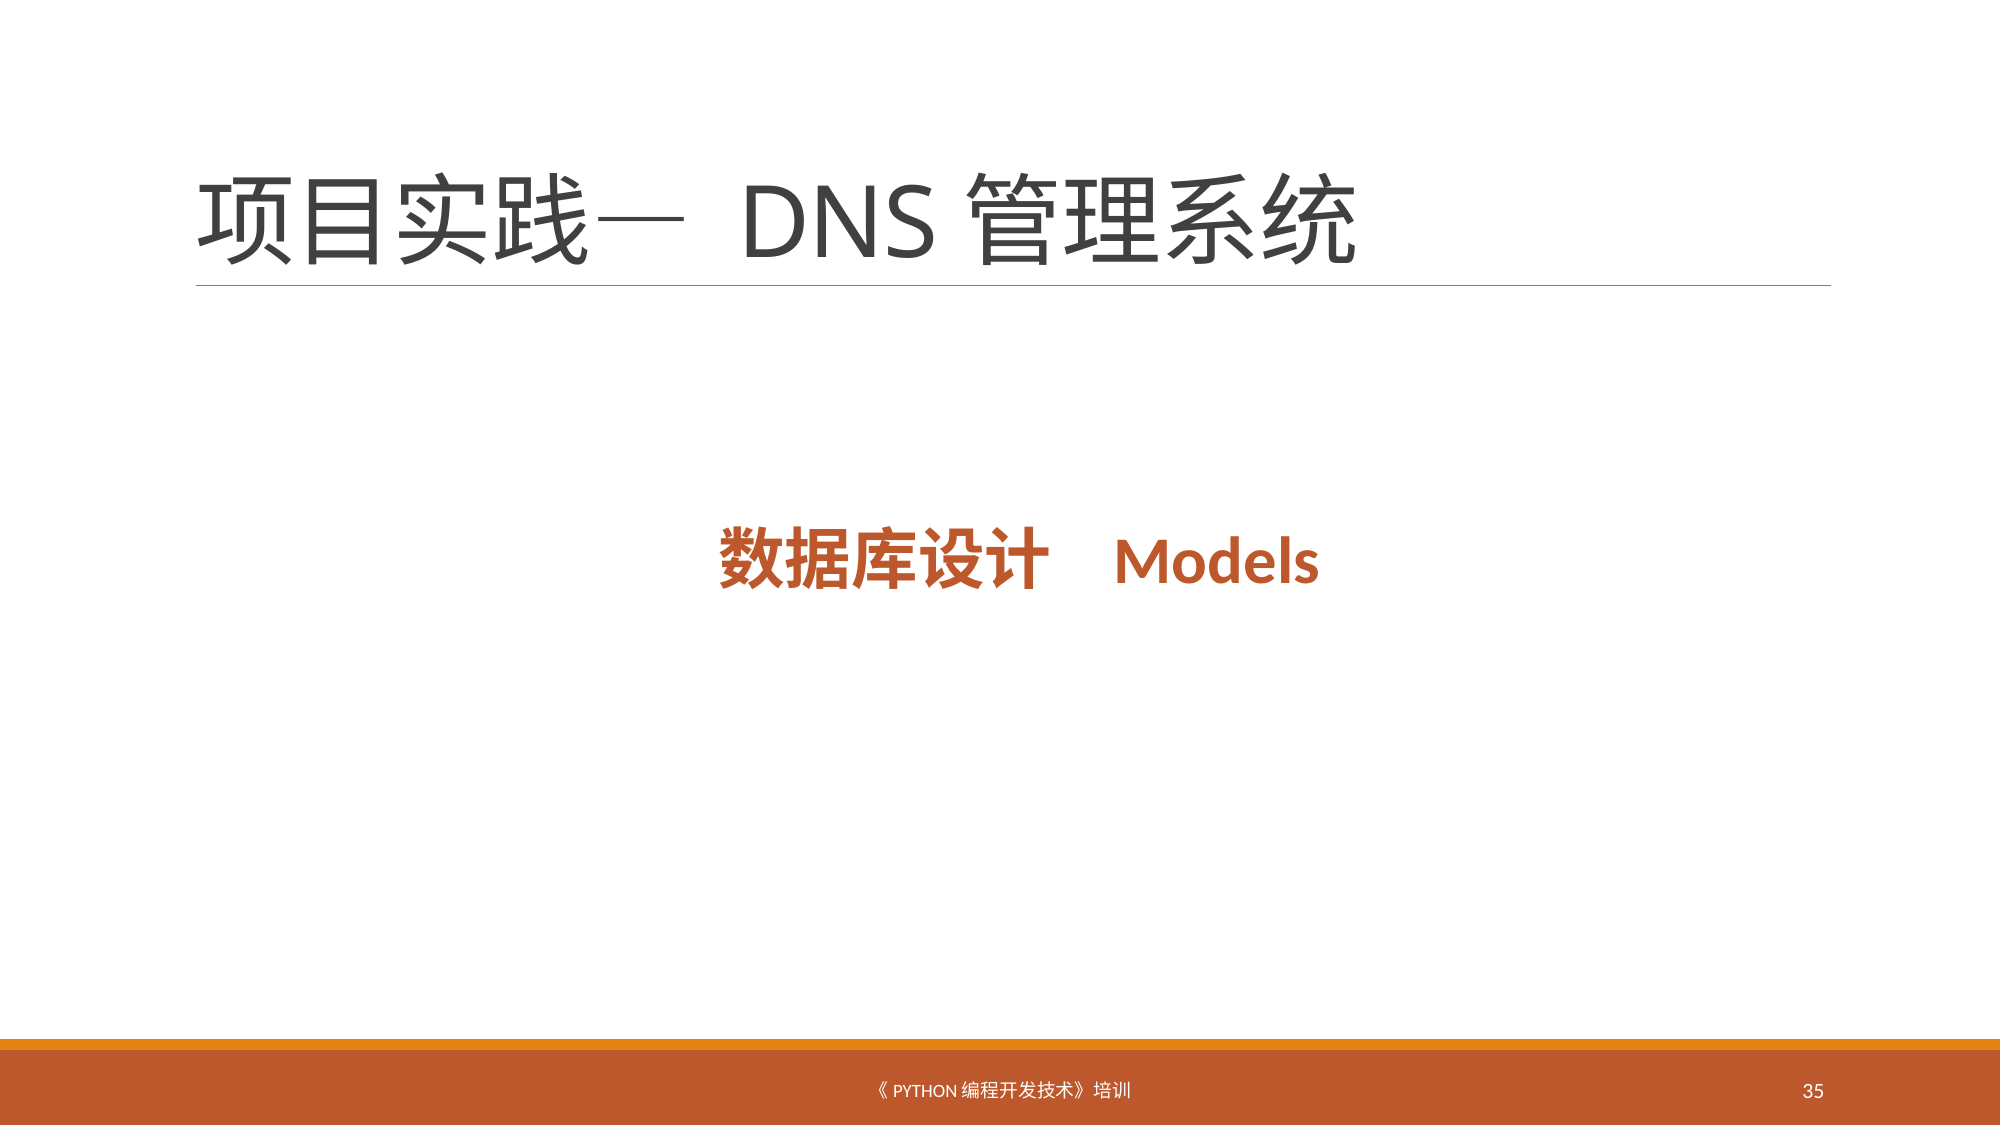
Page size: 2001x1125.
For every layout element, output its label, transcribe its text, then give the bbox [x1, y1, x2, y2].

slide_number 35 [1624, 1059, 1840, 1120]
footer 《Python编程开发技术》培训 [604, 1059, 1396, 1120]
list 数据库设计 Models [703, 518, 1417, 622]
title 项目实践— DNS管理系统 [180, 47, 1830, 285]
